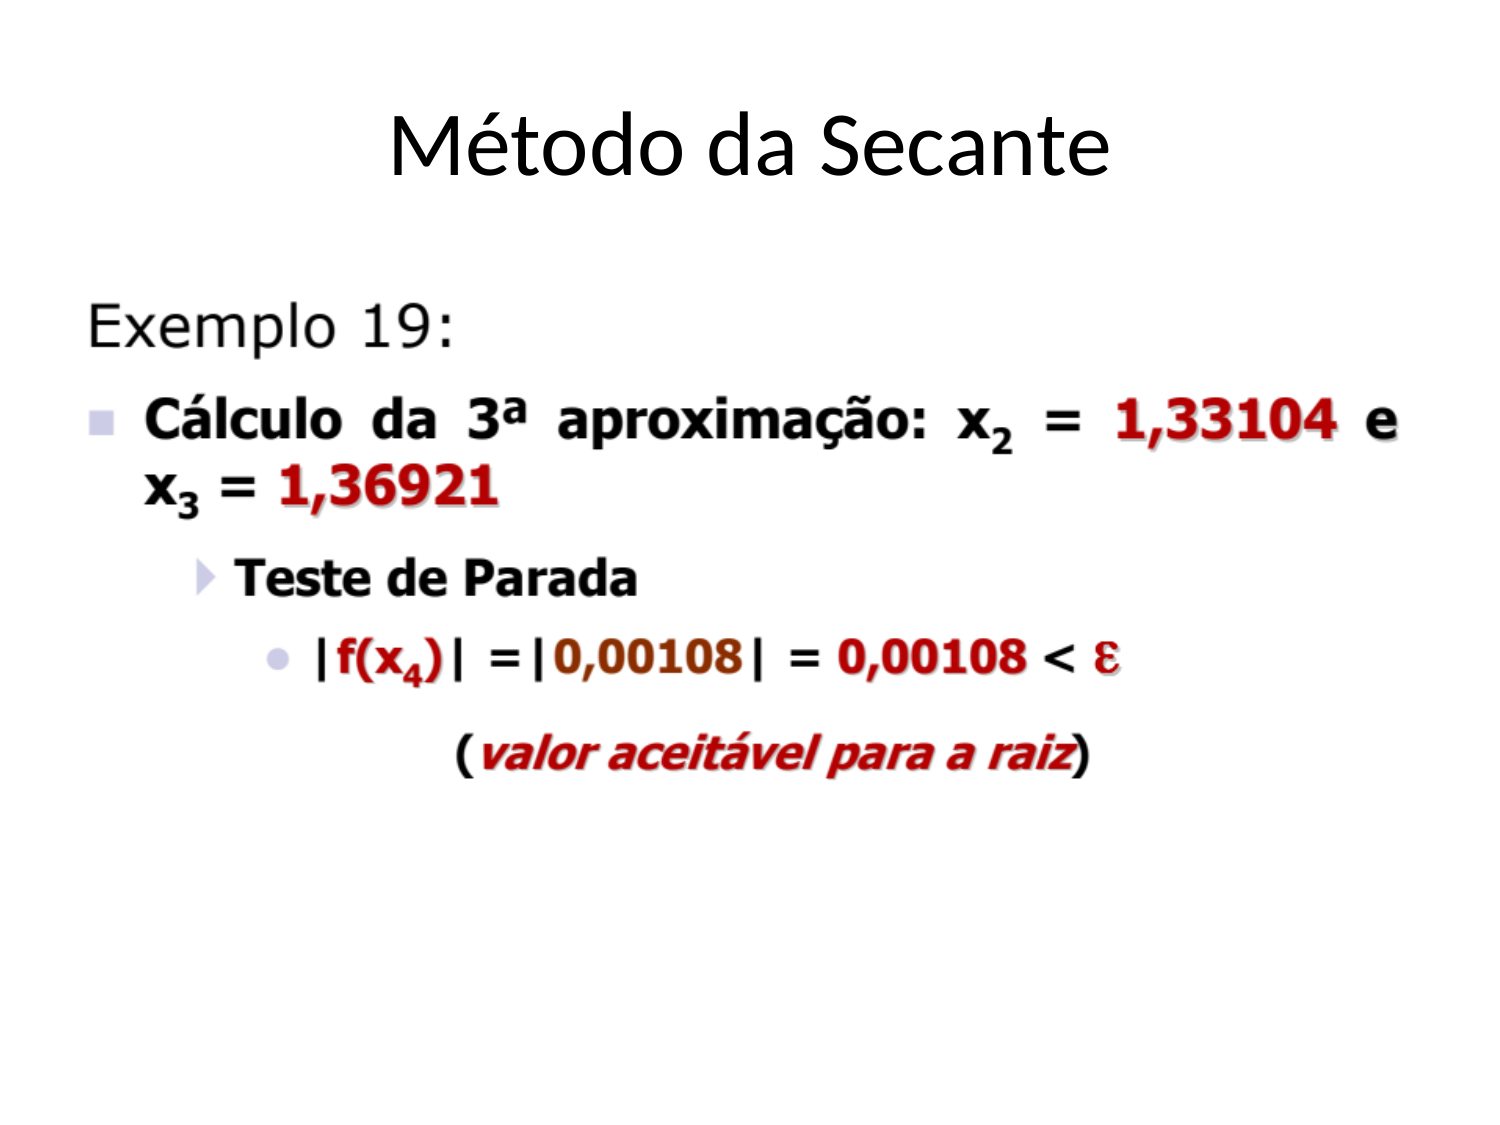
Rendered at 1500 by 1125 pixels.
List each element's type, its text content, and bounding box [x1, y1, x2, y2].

picture [62, 289, 1436, 834]
title Método da Secante [75, 45, 1425, 233]
